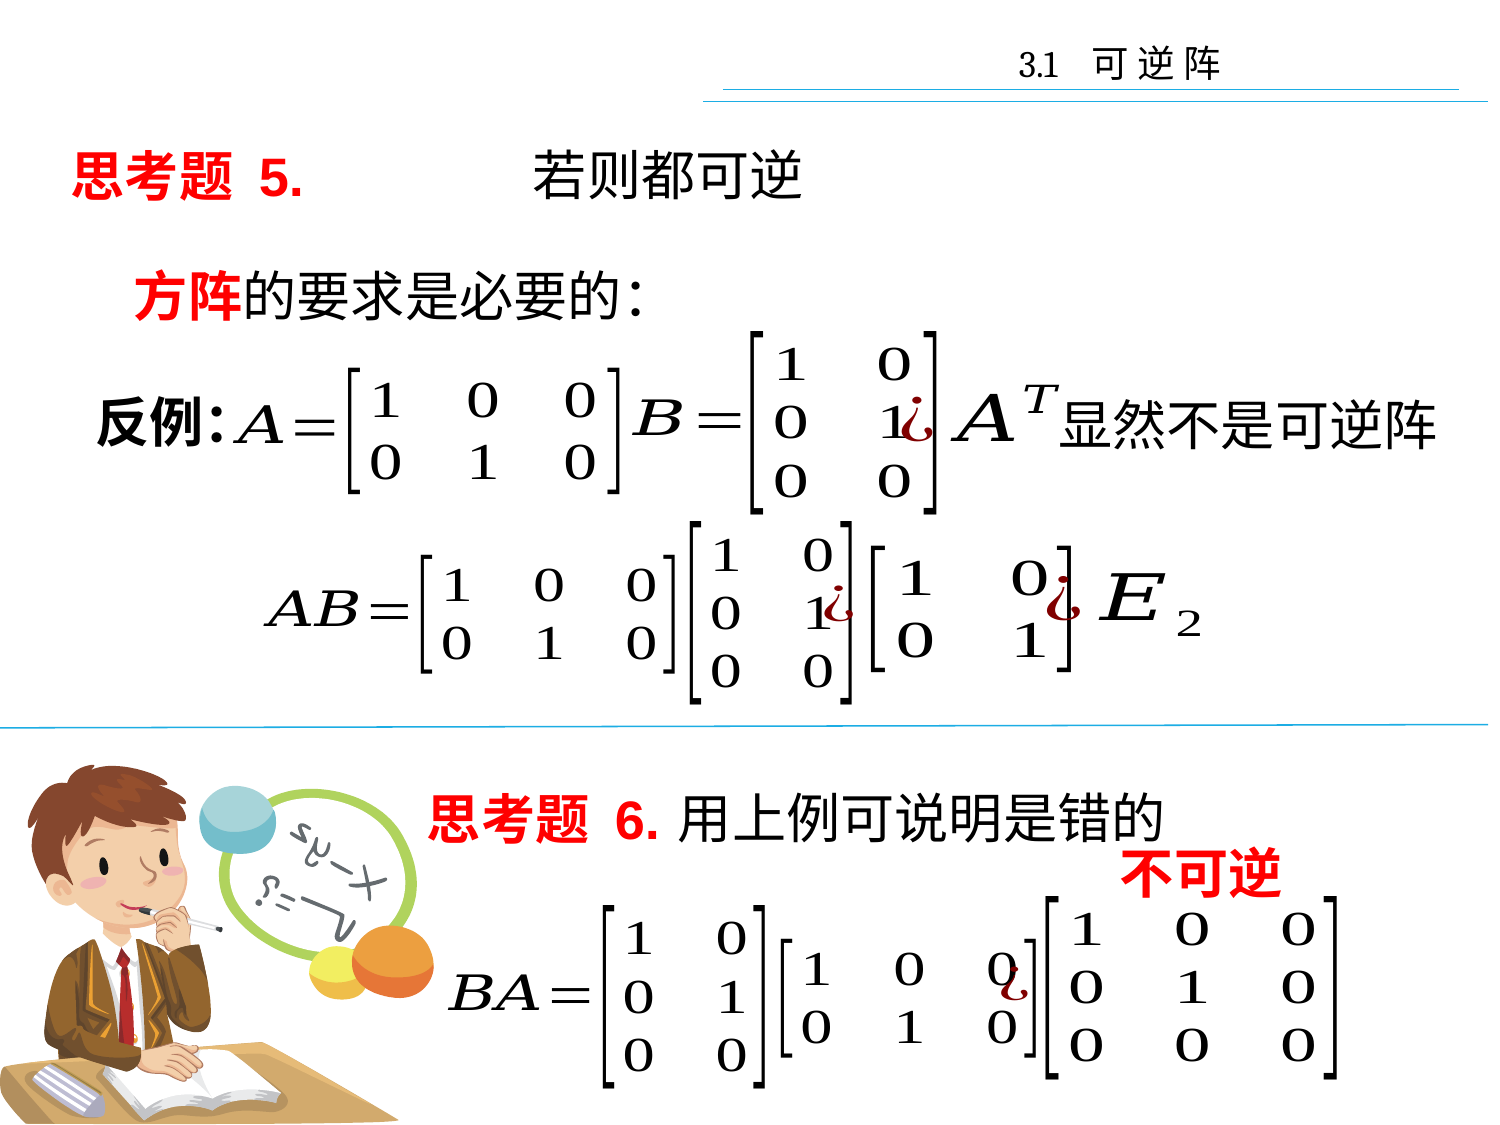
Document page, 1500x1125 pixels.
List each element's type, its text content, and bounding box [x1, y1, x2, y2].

text_box 不可逆 [1105, 832, 1298, 912]
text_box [0, 724, 1489, 729]
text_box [385, 776, 1285, 860]
text_box 3.1 可 逆 阵 [781, 32, 1458, 84]
text_box 显然不是可逆阵 [1043, 351, 1500, 464]
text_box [29, 134, 1031, 216]
picture [0, 764, 434, 1125]
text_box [702, 89, 1489, 102]
text_box 方阵的要求是必要的： [119, 225, 650, 335]
text_box 反例： [80, 348, 289, 461]
